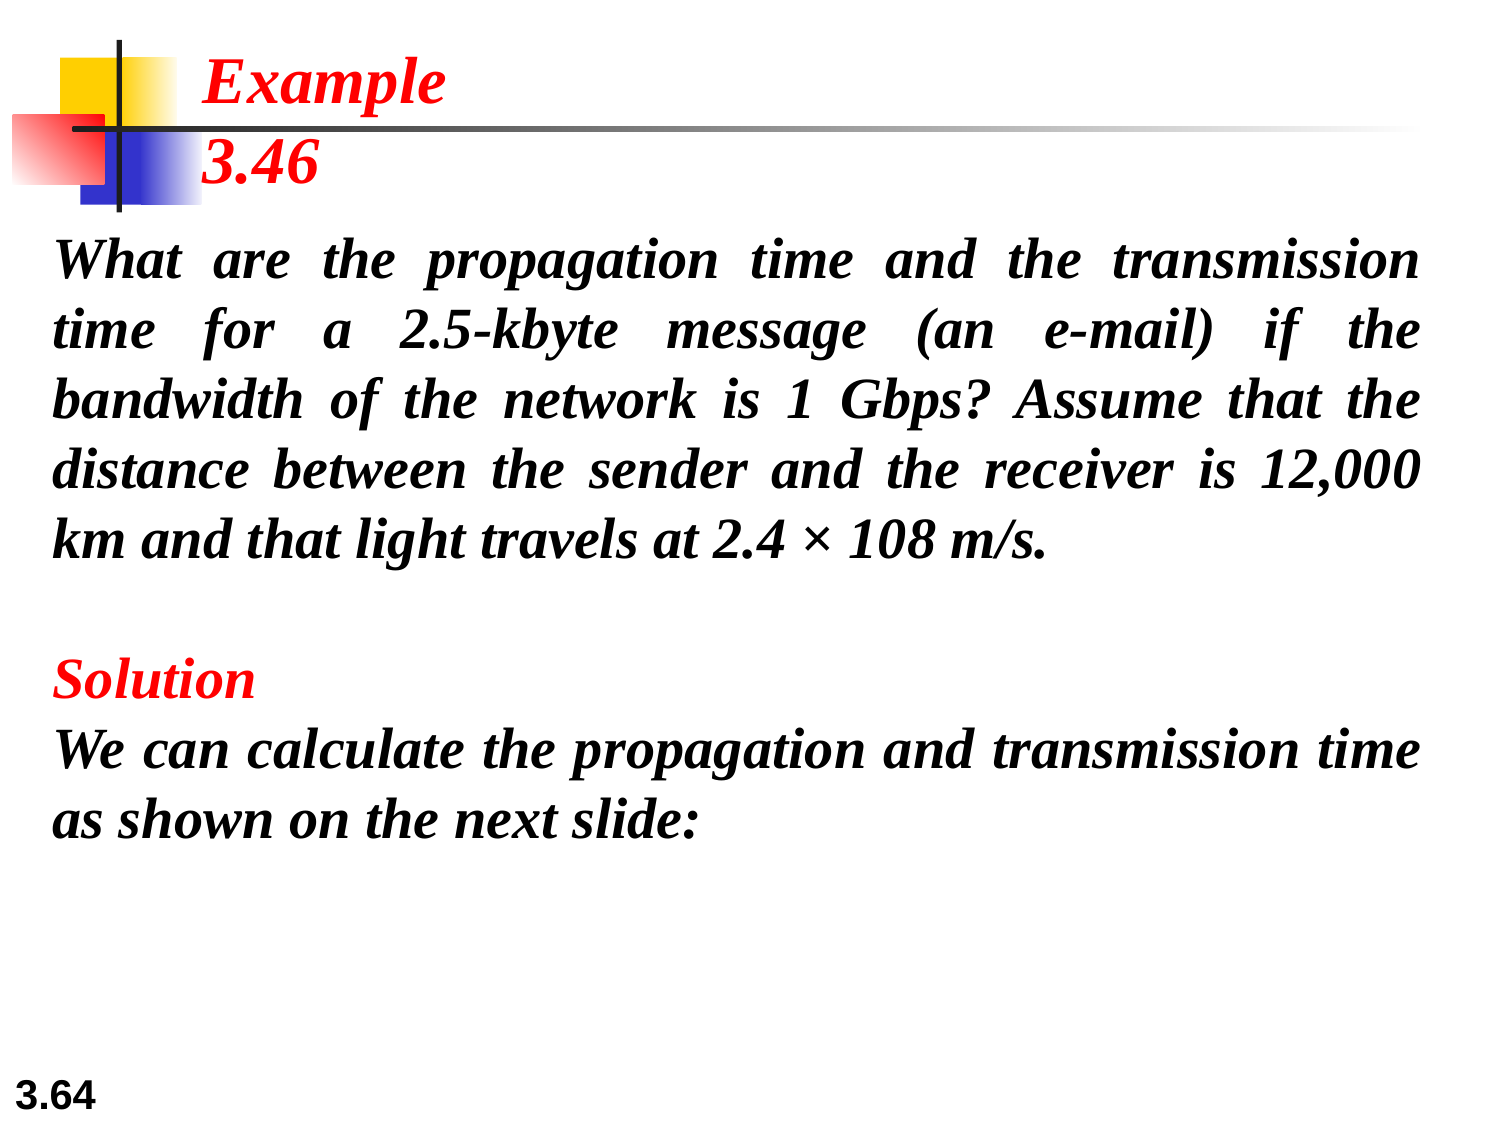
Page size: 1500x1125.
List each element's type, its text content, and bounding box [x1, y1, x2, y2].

text_box [122, 57, 177, 125]
text_box [24, 237, 1475, 863]
text_box [12, 114, 105, 185]
text_box Example 3.46 [187, 29, 596, 205]
text_box What are the propagation time and the transmission time for a 2.5-kbyte message (an e-mail) if the bandwidth of the network is 1 Gbps? Assume that the distance between the sender and the receiver is 12,000 km and that light travels at 2.4 × 108 m/s. Solution We can calculate the propagation and transmission time as shown on the next slide: [37, 212, 1438, 858]
text_box [60, 57, 116, 125]
text_box 3.‹#› [0, 1049, 313, 1125]
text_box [80, 126, 202, 205]
text_box [72, 126, 79, 132]
text_box [596, 126, 1423, 132]
text_box [116, 39, 122, 125]
